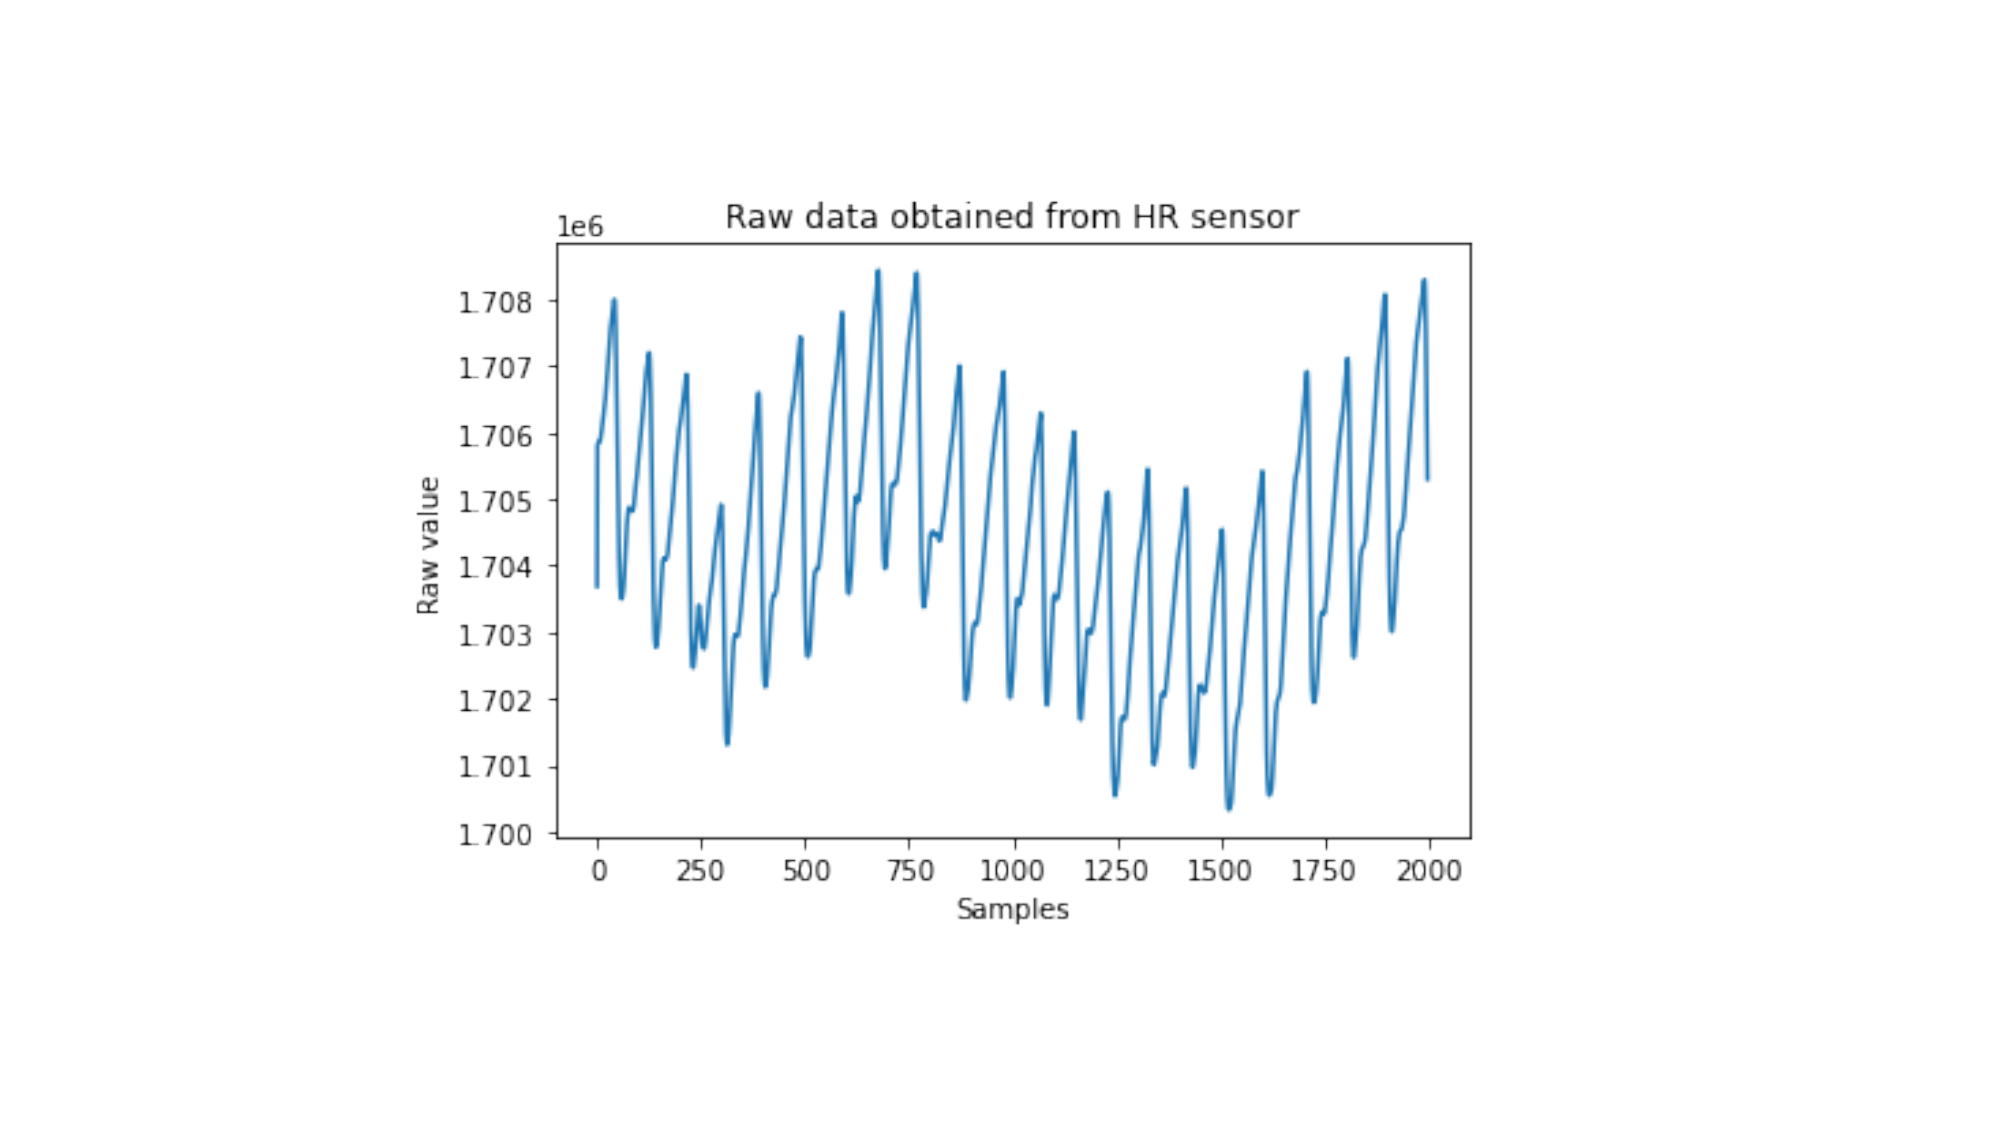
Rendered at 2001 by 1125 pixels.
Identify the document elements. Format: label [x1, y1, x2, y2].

picture [401, 183, 1487, 942]
